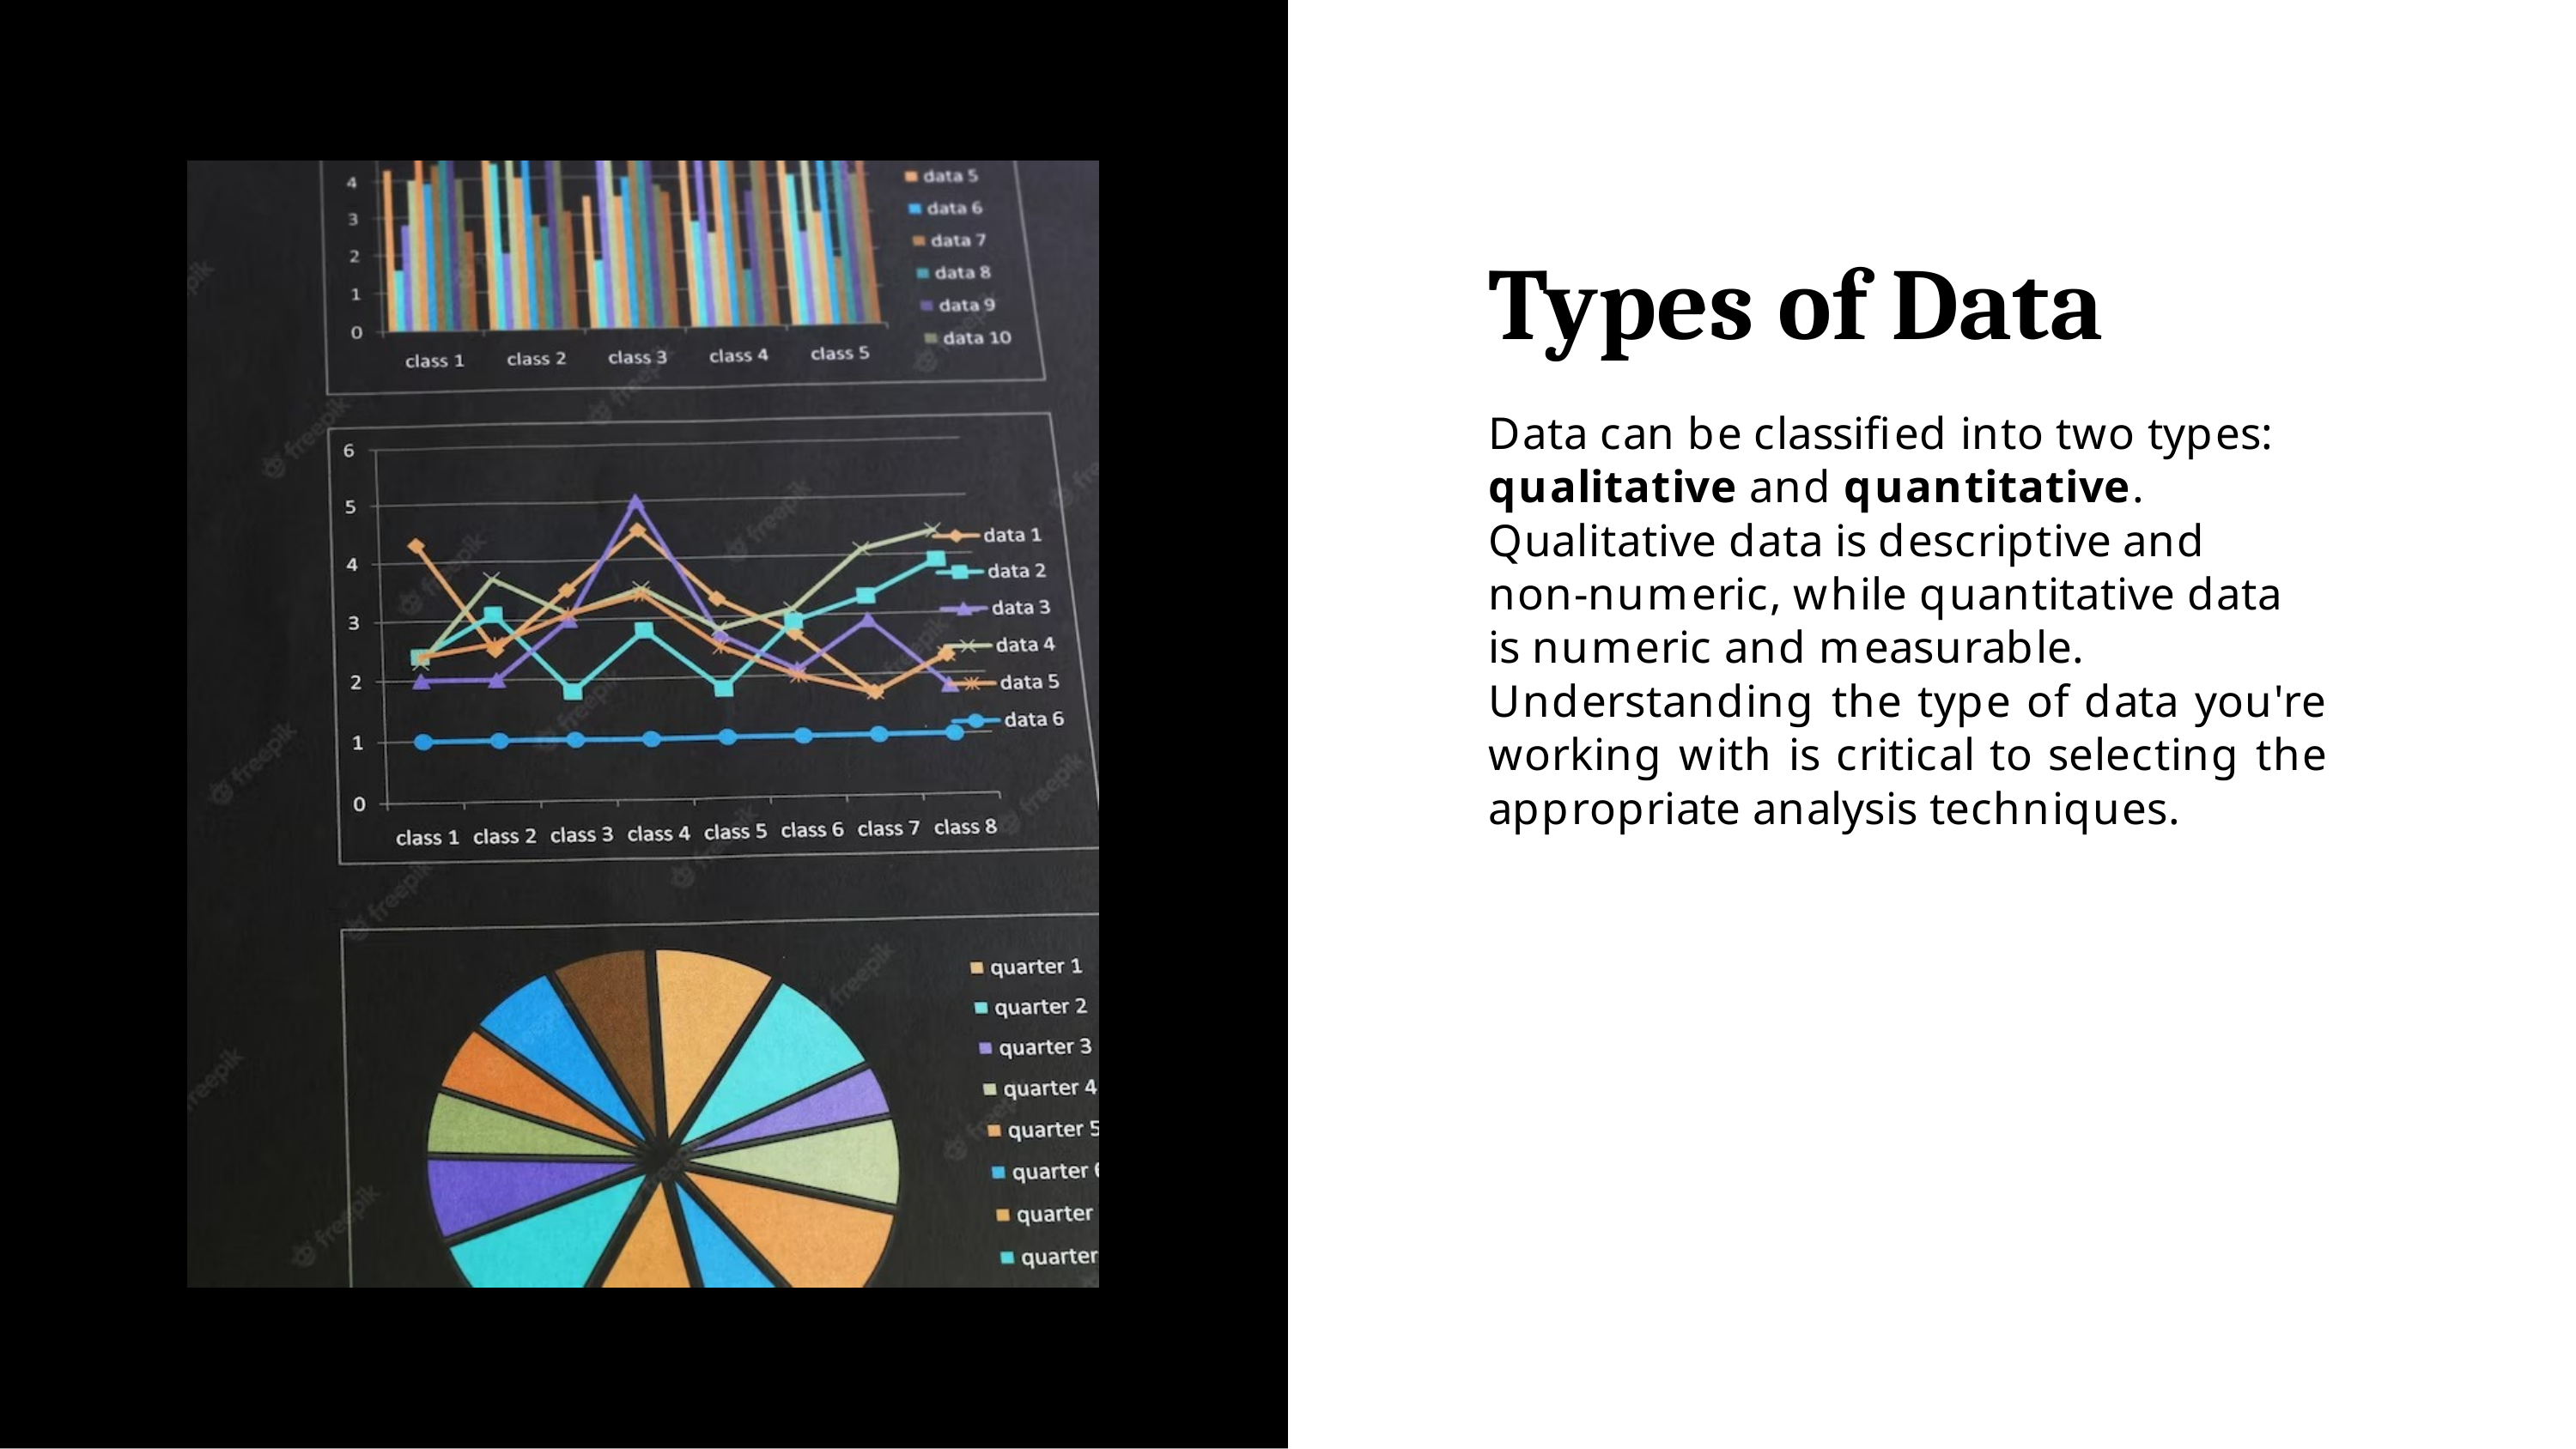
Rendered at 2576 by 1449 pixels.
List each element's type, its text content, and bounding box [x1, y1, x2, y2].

title Types of Data [1486, 235, 2132, 403]
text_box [0, 0, 1289, 1449]
text_box Data can be classiﬁed into two types: qualitative and quantitative. Qualitative data is descriptive and non-numeric, while quantitative data is numeric and measurable. Understanding the type of data you're working with is critical to selecting the appropriate analysis techniques. [1486, 403, 2343, 834]
